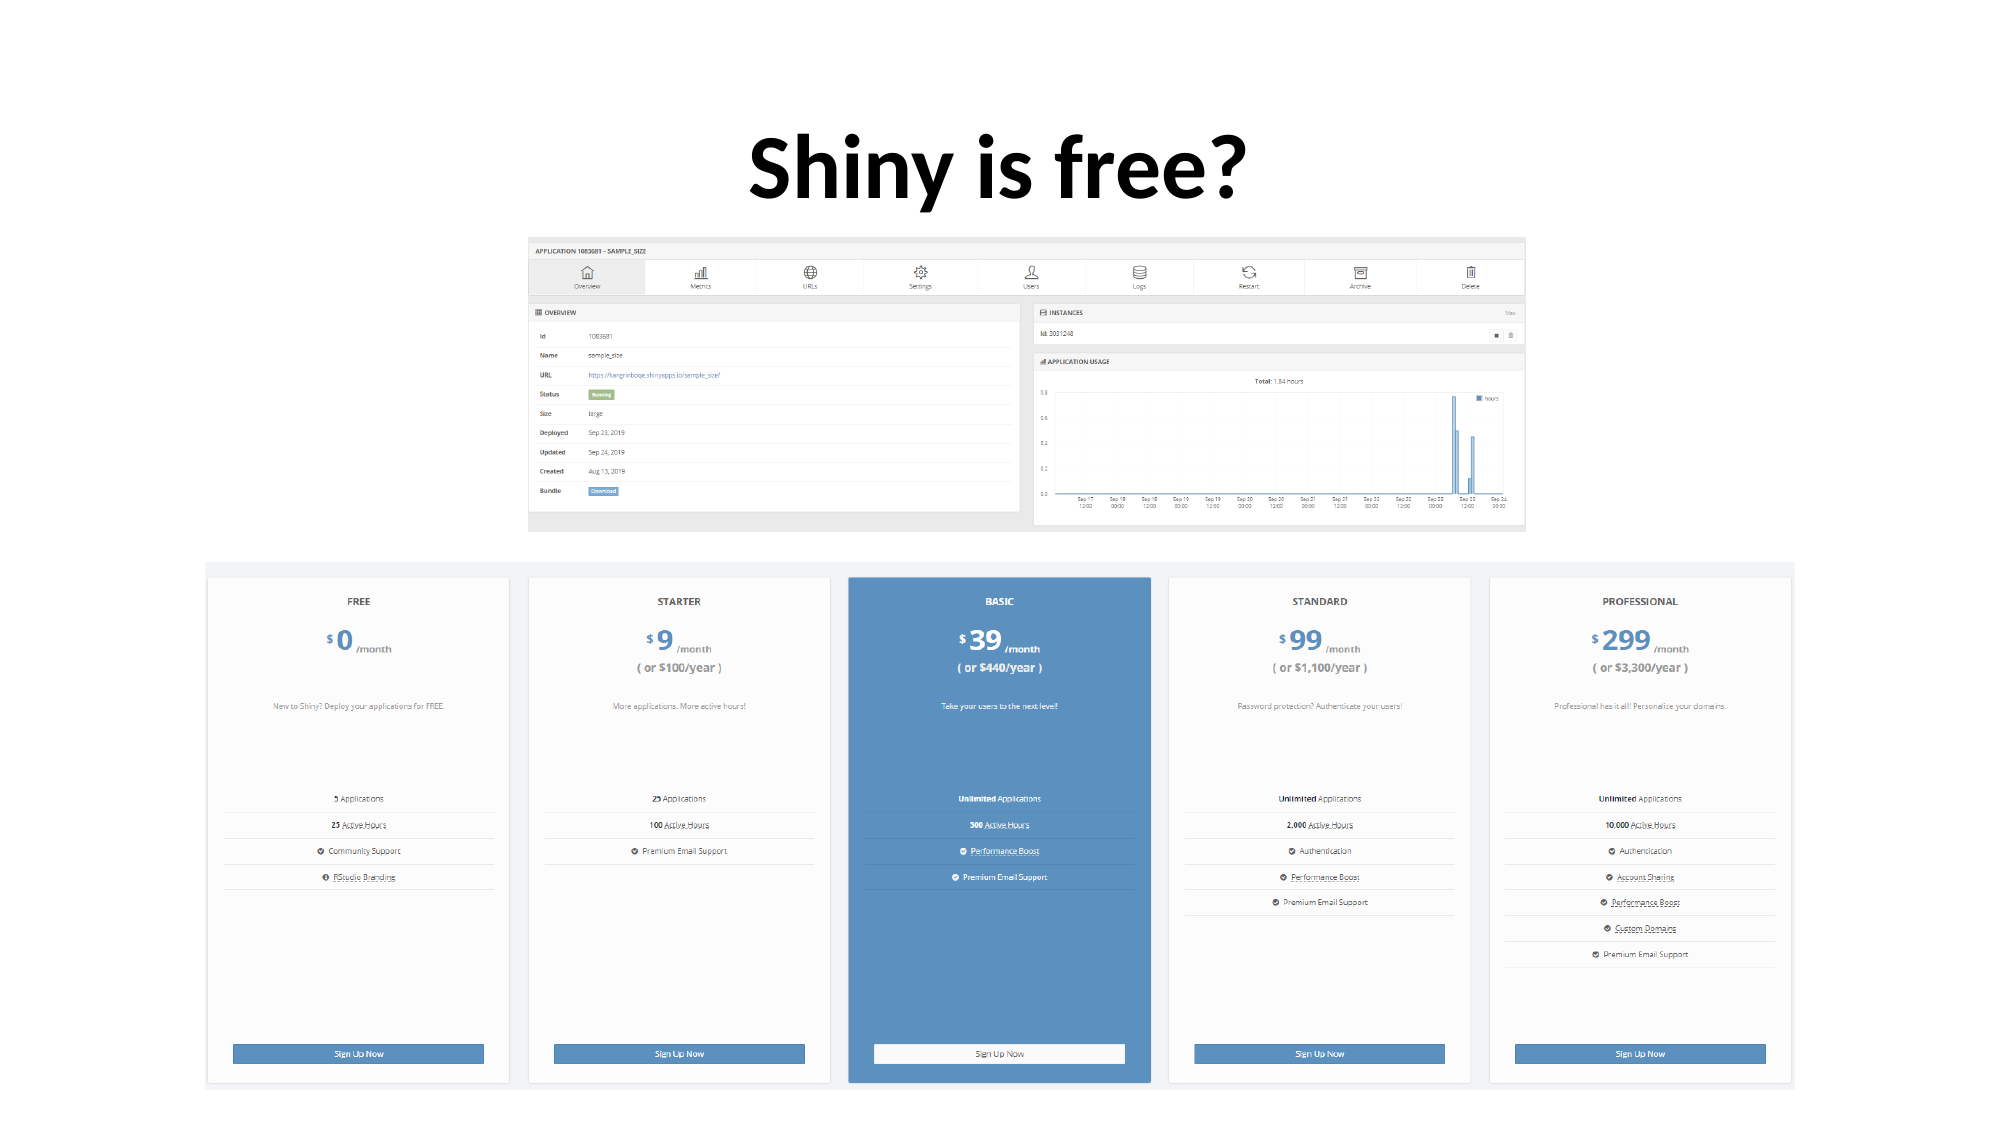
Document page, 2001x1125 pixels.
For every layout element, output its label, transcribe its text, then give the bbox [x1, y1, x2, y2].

title Shiny is free? [137, 59, 1863, 278]
picture [205, 562, 1795, 1091]
picture [528, 237, 1526, 532]
